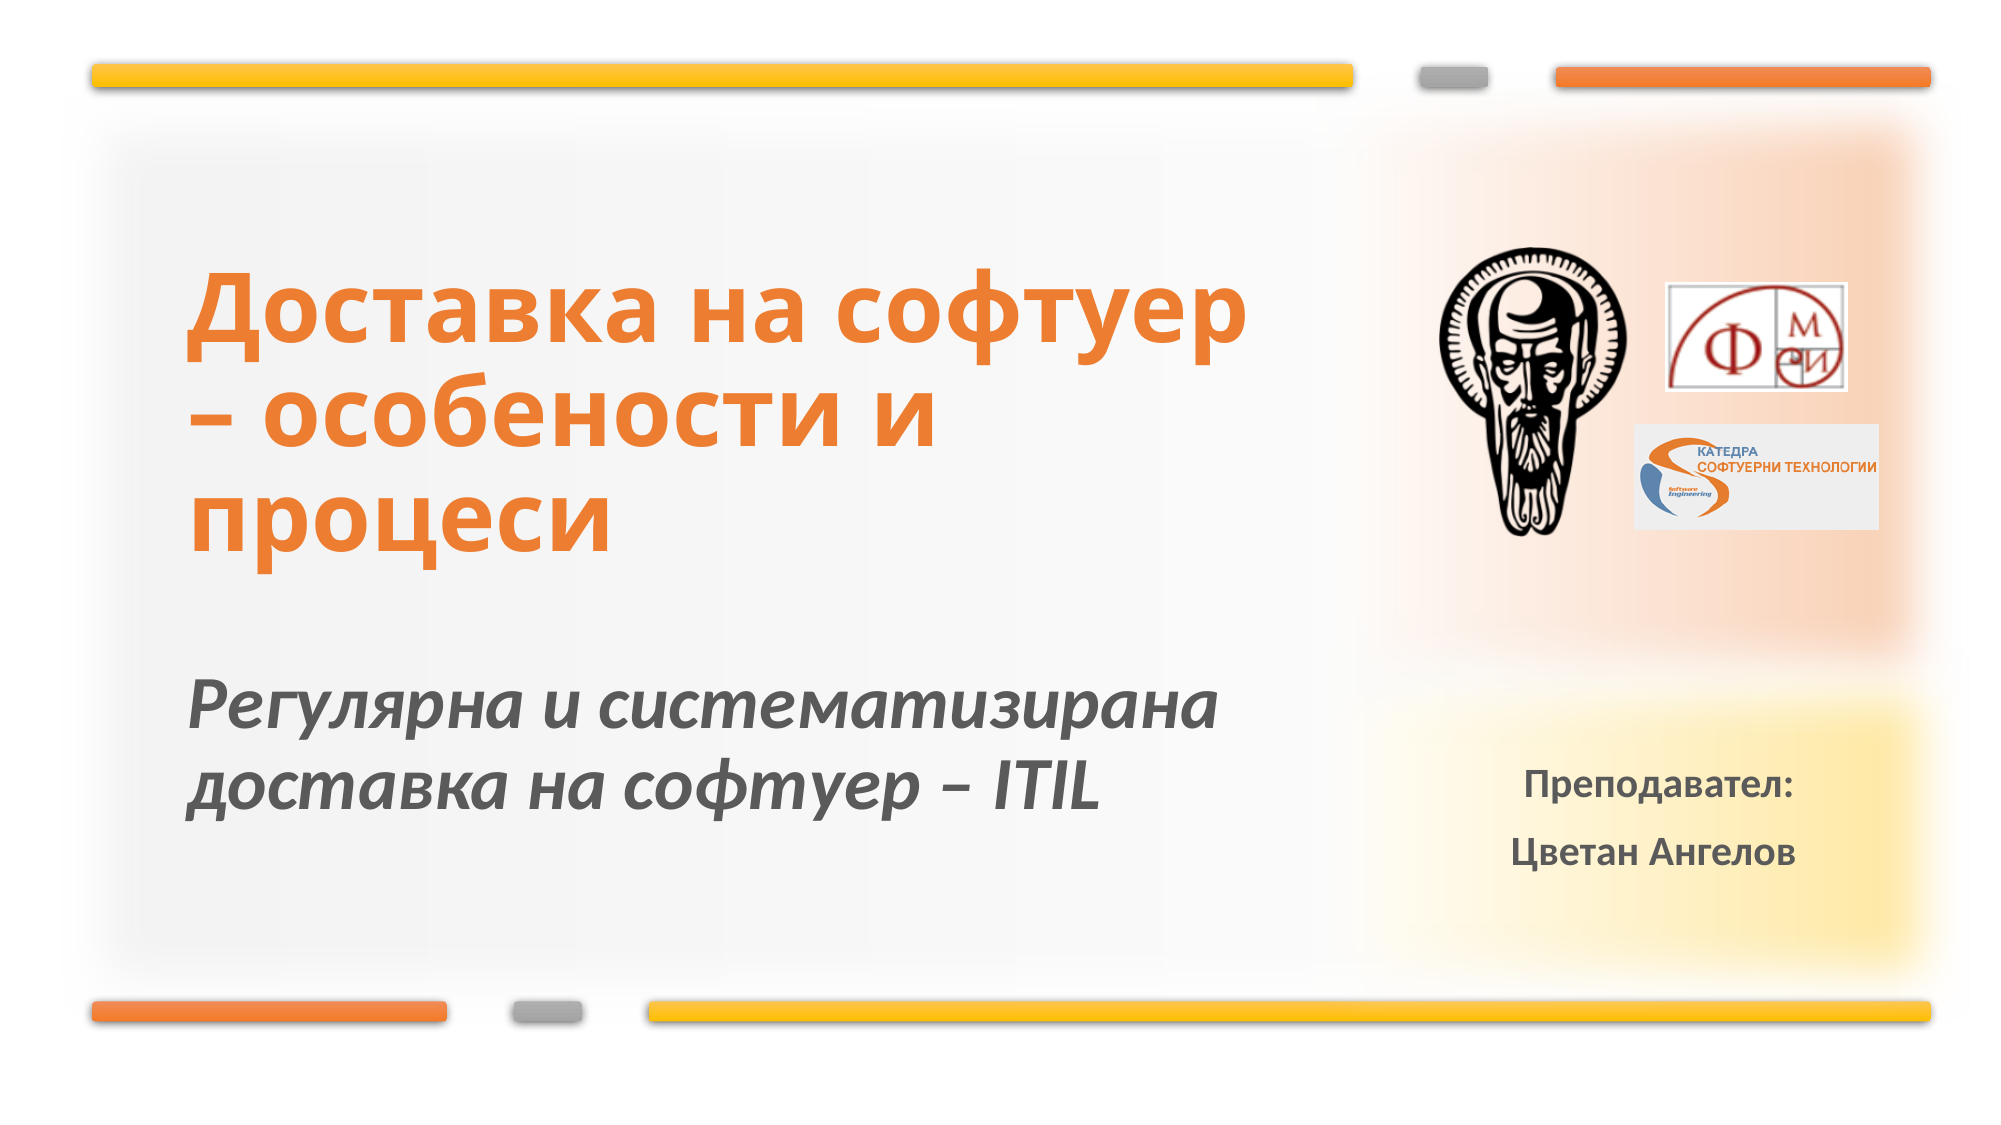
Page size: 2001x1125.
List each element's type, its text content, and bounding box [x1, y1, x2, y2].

subtitle Регулярна и систематизирана доставка на софтуер – ITIL [172, 656, 1299, 809]
list Цветан Ангелов [1459, 821, 1849, 884]
picture [1389, 247, 1879, 537]
title Доставка на софтуер – особености и процеси [172, 215, 1299, 616]
